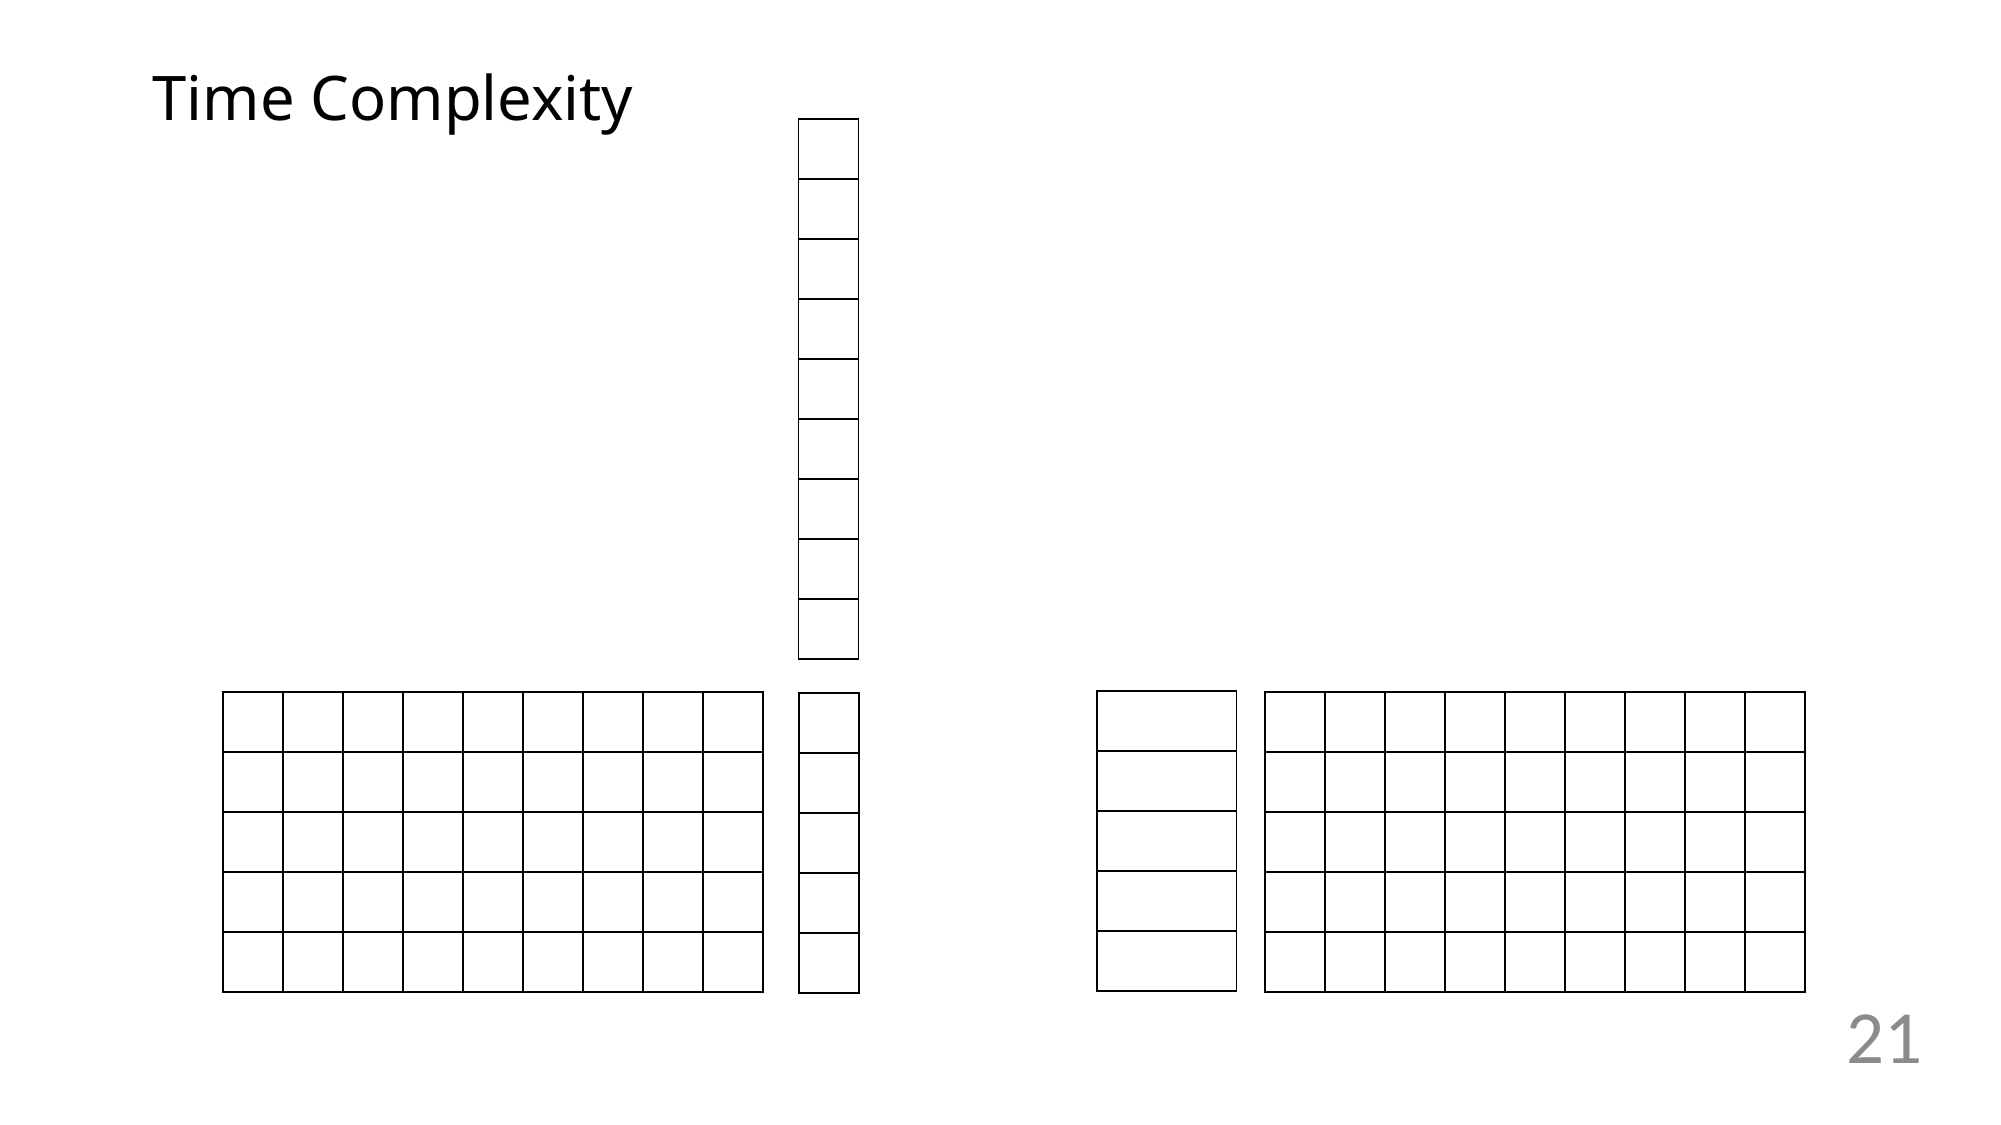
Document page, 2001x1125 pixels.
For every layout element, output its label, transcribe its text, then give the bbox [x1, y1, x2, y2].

table_cell [1266, 753, 1324, 811]
table_cell [1746, 753, 1804, 811]
table_cell [1686, 753, 1744, 811]
table_cell [644, 933, 702, 991]
table_cell [1686, 873, 1744, 931]
table_header [584, 693, 642, 751]
table_cell [704, 933, 762, 991]
table_cell [344, 873, 402, 931]
table_header [524, 693, 582, 751]
table_cell [284, 933, 342, 991]
table_cell [1446, 753, 1504, 811]
table_cell [284, 873, 342, 931]
title Time Complexity [137, 59, 1863, 142]
table_cell [800, 934, 858, 992]
table_header [284, 693, 342, 751]
table_cell [800, 814, 858, 872]
table_cell [1098, 932, 1236, 990]
table_cell [1098, 872, 1236, 930]
table_cell [800, 754, 858, 812]
table_header [800, 694, 858, 752]
table_header [1326, 693, 1384, 751]
table_cell [224, 753, 282, 811]
table_cell [704, 753, 762, 811]
table_cell [1566, 813, 1624, 871]
table_cell [584, 873, 642, 931]
table_header [1746, 693, 1804, 751]
table_cell [1098, 752, 1236, 810]
table_cell [1326, 753, 1384, 811]
table_header [1266, 693, 1324, 751]
table_cell [584, 753, 642, 811]
table_cell [799, 180, 858, 238]
table_cell [1326, 873, 1384, 931]
table_cell [404, 873, 462, 931]
table_header [704, 693, 762, 751]
table_header [1098, 692, 1236, 750]
table_cell [1626, 873, 1684, 931]
table_cell [1446, 873, 1504, 931]
table_cell [344, 813, 402, 871]
table_cell [344, 933, 402, 991]
table_cell [1626, 813, 1684, 871]
table_cell [799, 540, 858, 598]
table_cell [524, 873, 582, 931]
table_cell [799, 600, 858, 658]
table_cell [1506, 933, 1564, 991]
table_cell [1566, 753, 1624, 811]
table_header [1686, 693, 1744, 751]
table_cell [404, 813, 462, 871]
table_cell [1386, 933, 1444, 991]
table_cell [524, 933, 582, 991]
table_cell [464, 933, 522, 991]
table_cell [1746, 813, 1804, 871]
table_cell [224, 813, 282, 871]
slide_number 21 [1750, 969, 1938, 1099]
table_cell [584, 933, 642, 991]
table_cell [404, 753, 462, 811]
table_cell [1566, 933, 1624, 991]
table_cell [1746, 873, 1804, 931]
table_cell [799, 360, 858, 418]
table_cell [524, 813, 582, 871]
table_cell [224, 873, 282, 931]
table_cell [404, 933, 462, 991]
table_cell [1386, 753, 1444, 811]
table_header [1506, 693, 1564, 751]
table_header [224, 693, 282, 751]
table_cell [799, 240, 858, 298]
table_cell [644, 753, 702, 811]
table_cell [1626, 933, 1684, 991]
table_header [344, 693, 402, 751]
table_header [464, 693, 522, 751]
table_cell [1506, 753, 1564, 811]
table_cell [1266, 813, 1324, 871]
table_cell [1506, 873, 1564, 931]
table_cell [704, 873, 762, 931]
table_cell [464, 813, 522, 871]
table_cell [284, 753, 342, 811]
table_cell [1446, 813, 1504, 871]
table_cell [1686, 813, 1744, 871]
table_cell [1386, 873, 1444, 931]
table_cell [1446, 933, 1504, 991]
table_cell [800, 874, 858, 932]
table_cell [284, 813, 342, 871]
table_header [1626, 693, 1684, 751]
table_header [1446, 693, 1504, 751]
table_cell [584, 813, 642, 871]
table_cell [524, 753, 582, 811]
table_header [1386, 693, 1444, 751]
table_cell [799, 420, 858, 478]
table_header [1566, 693, 1624, 751]
table_cell [799, 300, 858, 358]
table_cell [704, 813, 762, 871]
table_cell [1386, 813, 1444, 871]
table_cell [1686, 933, 1744, 991]
table_cell [1266, 933, 1324, 991]
table_cell [1506, 813, 1564, 871]
table_cell [1266, 873, 1324, 931]
table_cell [1098, 812, 1236, 870]
table_cell [644, 813, 702, 871]
table_cell [344, 753, 402, 811]
table_cell [799, 480, 858, 538]
table_cell [1326, 813, 1384, 871]
table_header [644, 693, 702, 751]
table_cell [1626, 753, 1684, 811]
table_cell [224, 933, 282, 991]
table_header [404, 693, 462, 751]
table_cell [1566, 873, 1624, 931]
table_cell [464, 753, 522, 811]
table_cell [644, 873, 702, 931]
table_cell [1326, 933, 1384, 991]
table_cell [464, 873, 522, 931]
table_cell [1746, 933, 1804, 991]
table_header [799, 120, 858, 178]
